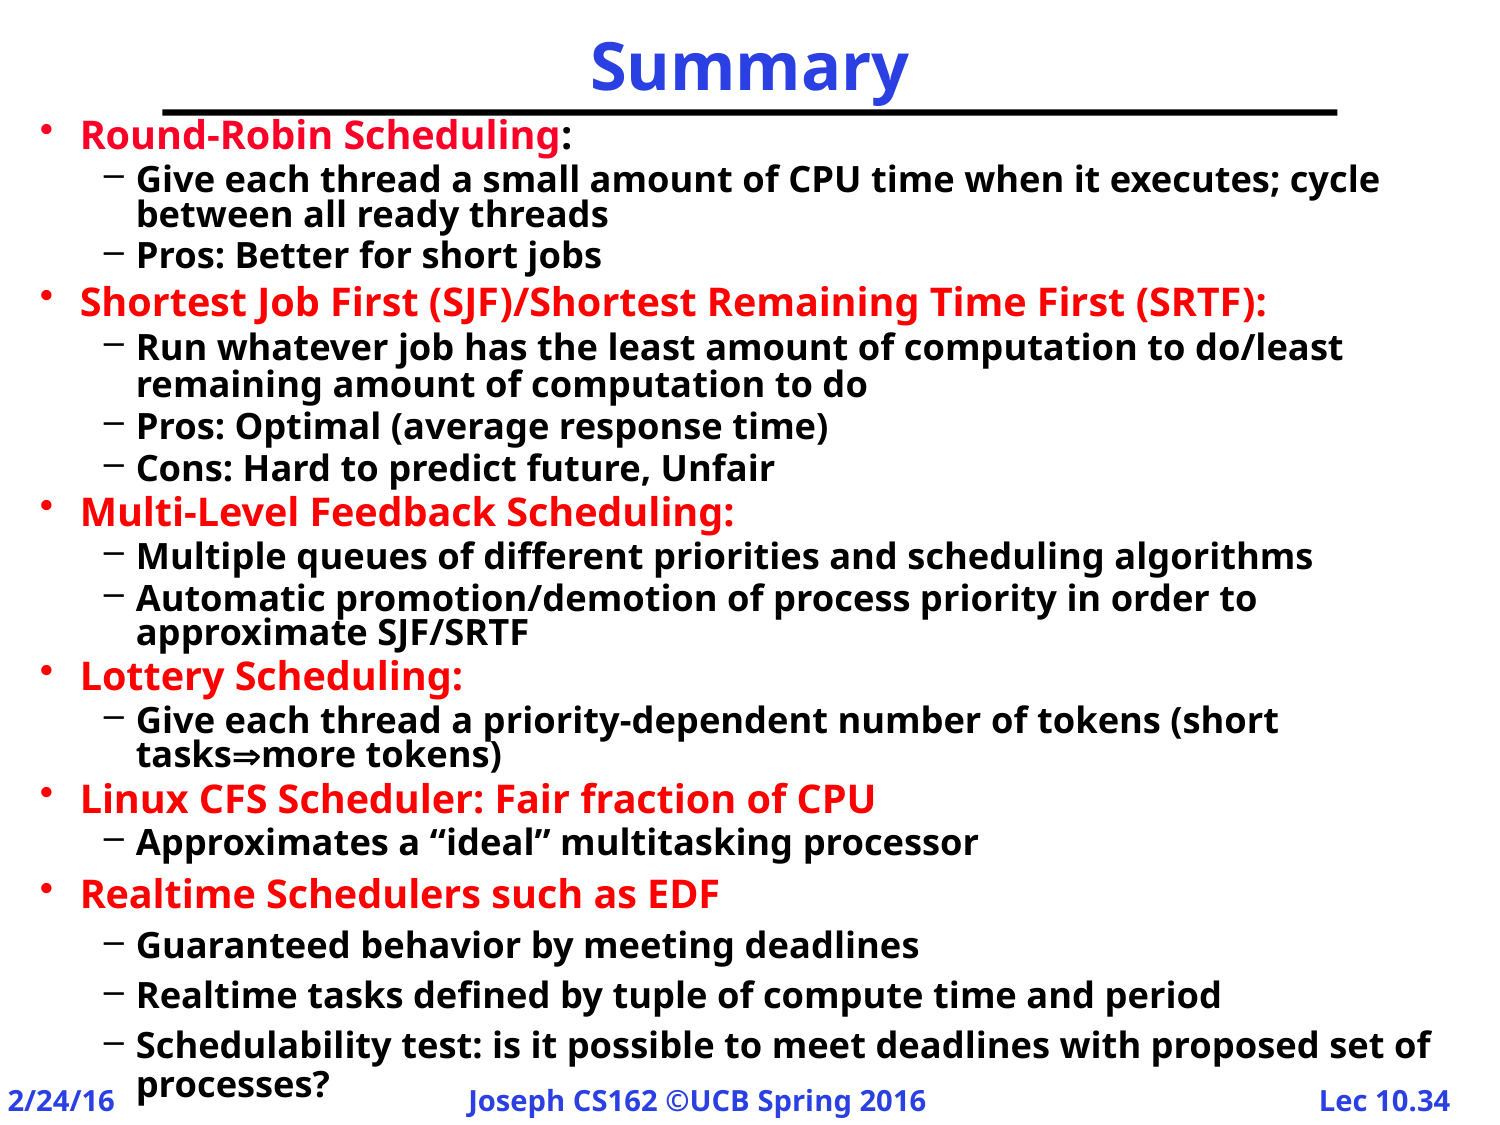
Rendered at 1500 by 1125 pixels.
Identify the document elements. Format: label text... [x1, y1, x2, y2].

list Round-Robin Scheduling: Give each thread a small amount of CPU time when it executes; cycle between all ready threads Pros: Better for short jobs Shortest Job First (SJF)/Shortest Remaining Time First (SRTF): Run whatever job has the least amount of computation to do/least remaining amount of computation to do Pros: Optimal (average response time) Cons: Hard to predict future, Unfair Multi-Level Feedback Scheduling: Multiple queues of different priorities and scheduling algorithms Automatic promotion/demotion of process priority in order to approximate SJF/SRTF Lottery Scheduling: Give each thread a priority-dependent number of tokens (short tasksmore tokens) Linux CFS Scheduler: Fair fraction of CPU Approximates a “ideal” multitasking processor Realtime Schedulers such as EDF Guaranteed behavior by meeting deadlines Realtime tasks defined by tuple of compute time and period Schedulability test: is it possible to meet deadlines with proposed set of processes? [24, 112, 1500, 1125]
title Summary [162, 24, 1338, 112]
